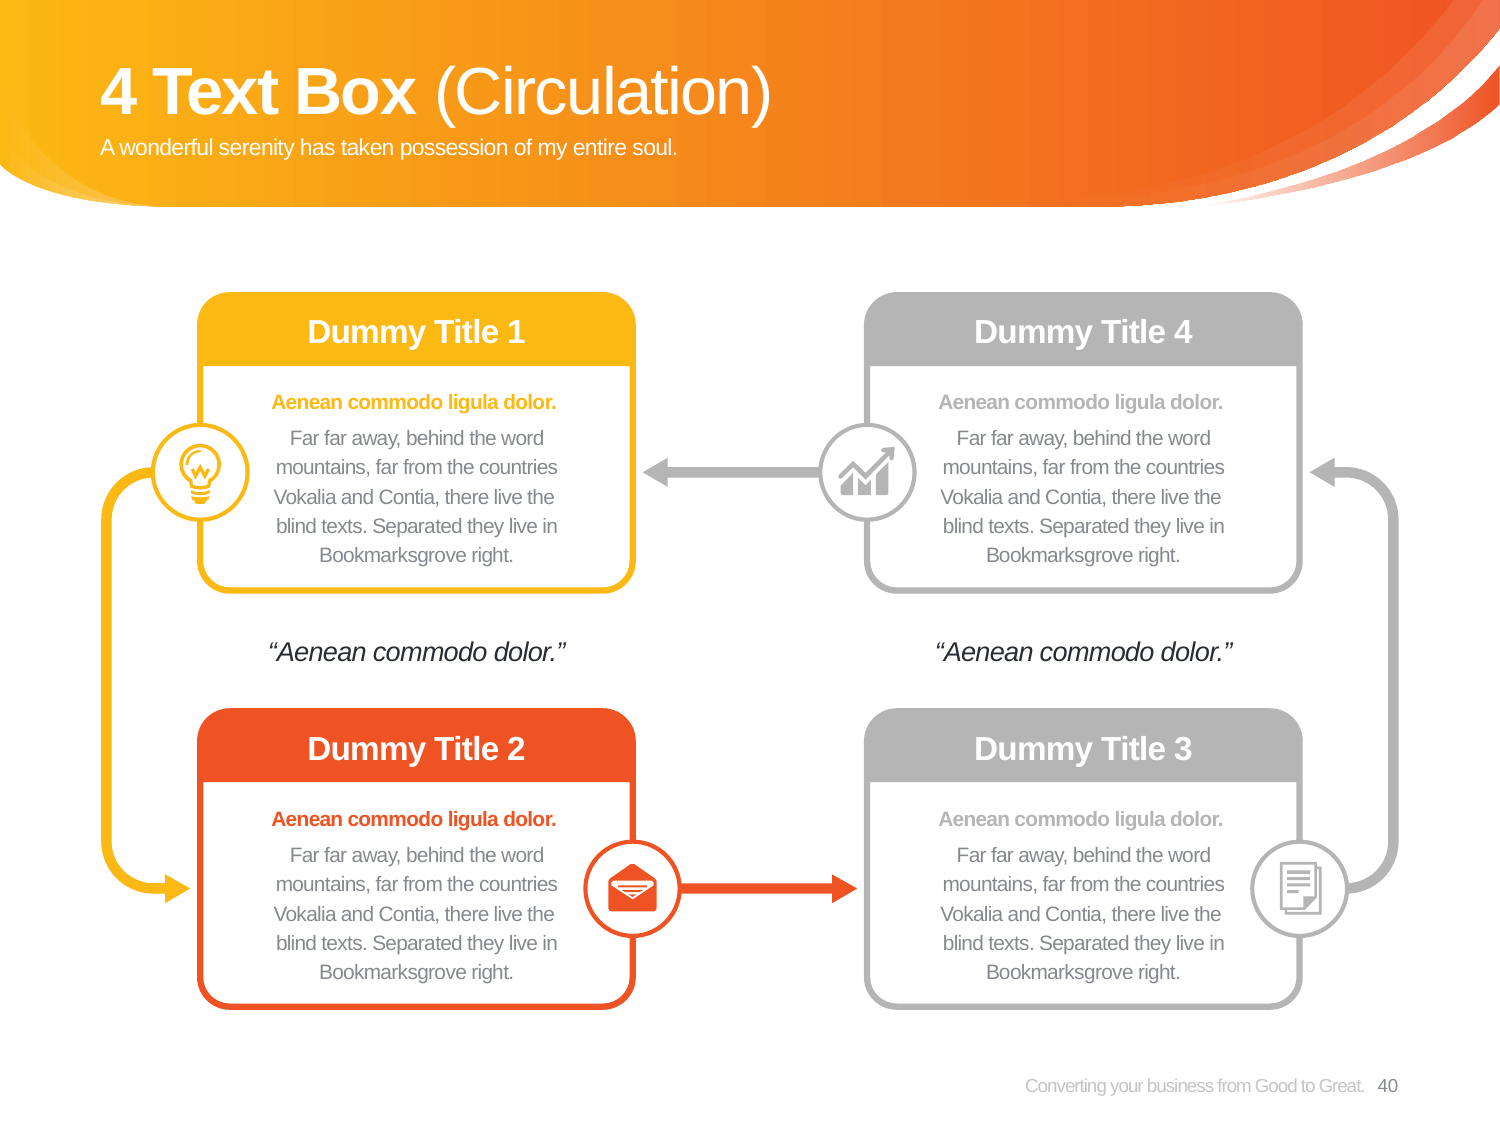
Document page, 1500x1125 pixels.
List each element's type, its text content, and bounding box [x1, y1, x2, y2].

text_box [818, 422, 914, 522]
text_box [875, 461, 889, 496]
text_box [642, 457, 818, 487]
footer Converting your business from Good to Great. [905, 1044, 1352, 1125]
text_box [838, 446, 895, 480]
text_box [586, 839, 682, 939]
text_box [840, 472, 854, 496]
text_box [155, 428, 245, 517]
text_box [1279, 861, 1322, 915]
text_box [863, 708, 1303, 1010]
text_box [914, 310, 1253, 569]
list A wonderful serenity has taken possession of my entire soul. [100, 132, 1400, 192]
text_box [914, 727, 1253, 985]
text_box [858, 478, 871, 496]
slide_number 40 [1352, 1044, 1424, 1125]
text_box [179, 443, 222, 505]
text_box [823, 428, 912, 517]
text_box [679, 874, 858, 904]
text_box “Aenean commodo dolor.” [247, 637, 586, 667]
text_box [247, 727, 586, 985]
text_box [197, 292, 636, 594]
text_box [150, 422, 247, 522]
text_box [863, 292, 1303, 594]
text_box [1255, 844, 1344, 933]
text_box [197, 708, 636, 1010]
text_box [1253, 839, 1350, 939]
text_box [608, 864, 657, 912]
text_box [101, 467, 191, 904]
text_box [588, 844, 677, 933]
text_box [247, 310, 586, 569]
title 4 Text Box (Circulation) [100, 35, 1400, 132]
text_box “Aenean commodo dolor.” [914, 637, 1253, 667]
text_box [1309, 457, 1399, 894]
